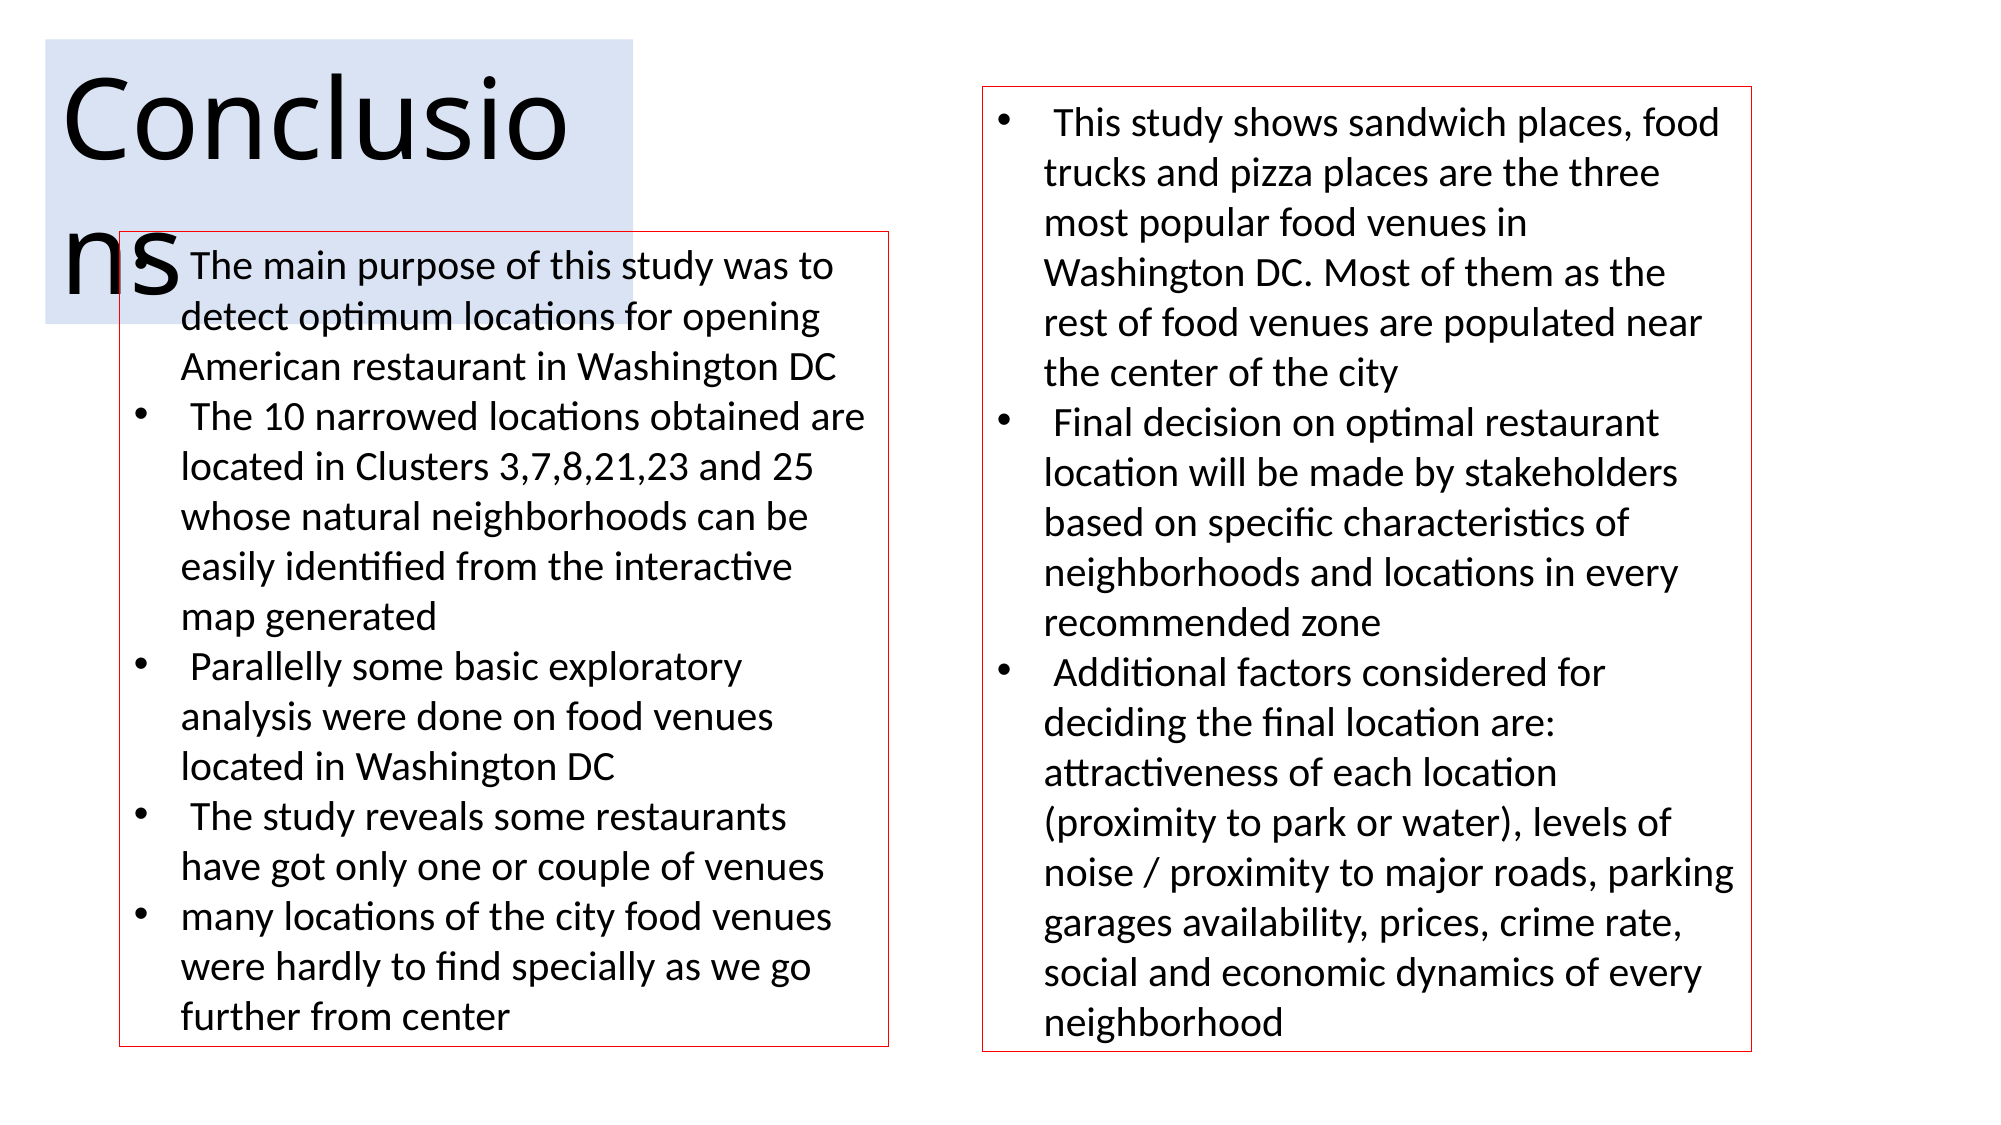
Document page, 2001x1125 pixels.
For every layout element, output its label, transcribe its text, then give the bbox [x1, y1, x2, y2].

text_box The main purpose of this study was to detect optimum locations for opening American restaurant in Washington DC The 10 narrowed locations obtained are located in Clusters 3,7,8,21,23 and 25 whose natural neighborhoods can be easily identified from the interactive map generated Parallelly some basic exploratory analysis were done on food venues located in Washington DC The study reveals some restaurants have got only one or couple of venues many locations of the city food venues were hardly to find specially as we go further from center [119, 231, 889, 1047]
text_box Conclusions [45, 39, 634, 325]
text_box This study shows sandwich places, food trucks and pizza places are the three most popular food venues in Washington DC. Most of them as the rest of food venues are populated near the center of the city Final decision on optimal restaurant location will be made by stakeholders based on specific characteristics of neighborhoods and locations in every recommended zone Additional factors considered for deciding the final location are: attractiveness of each location (proximity to park or water), levels of noise / proximity to major roads, parking garages availability, prices, crime rate, social and economic dynamics of every neighborhood [982, 86, 1752, 1052]
